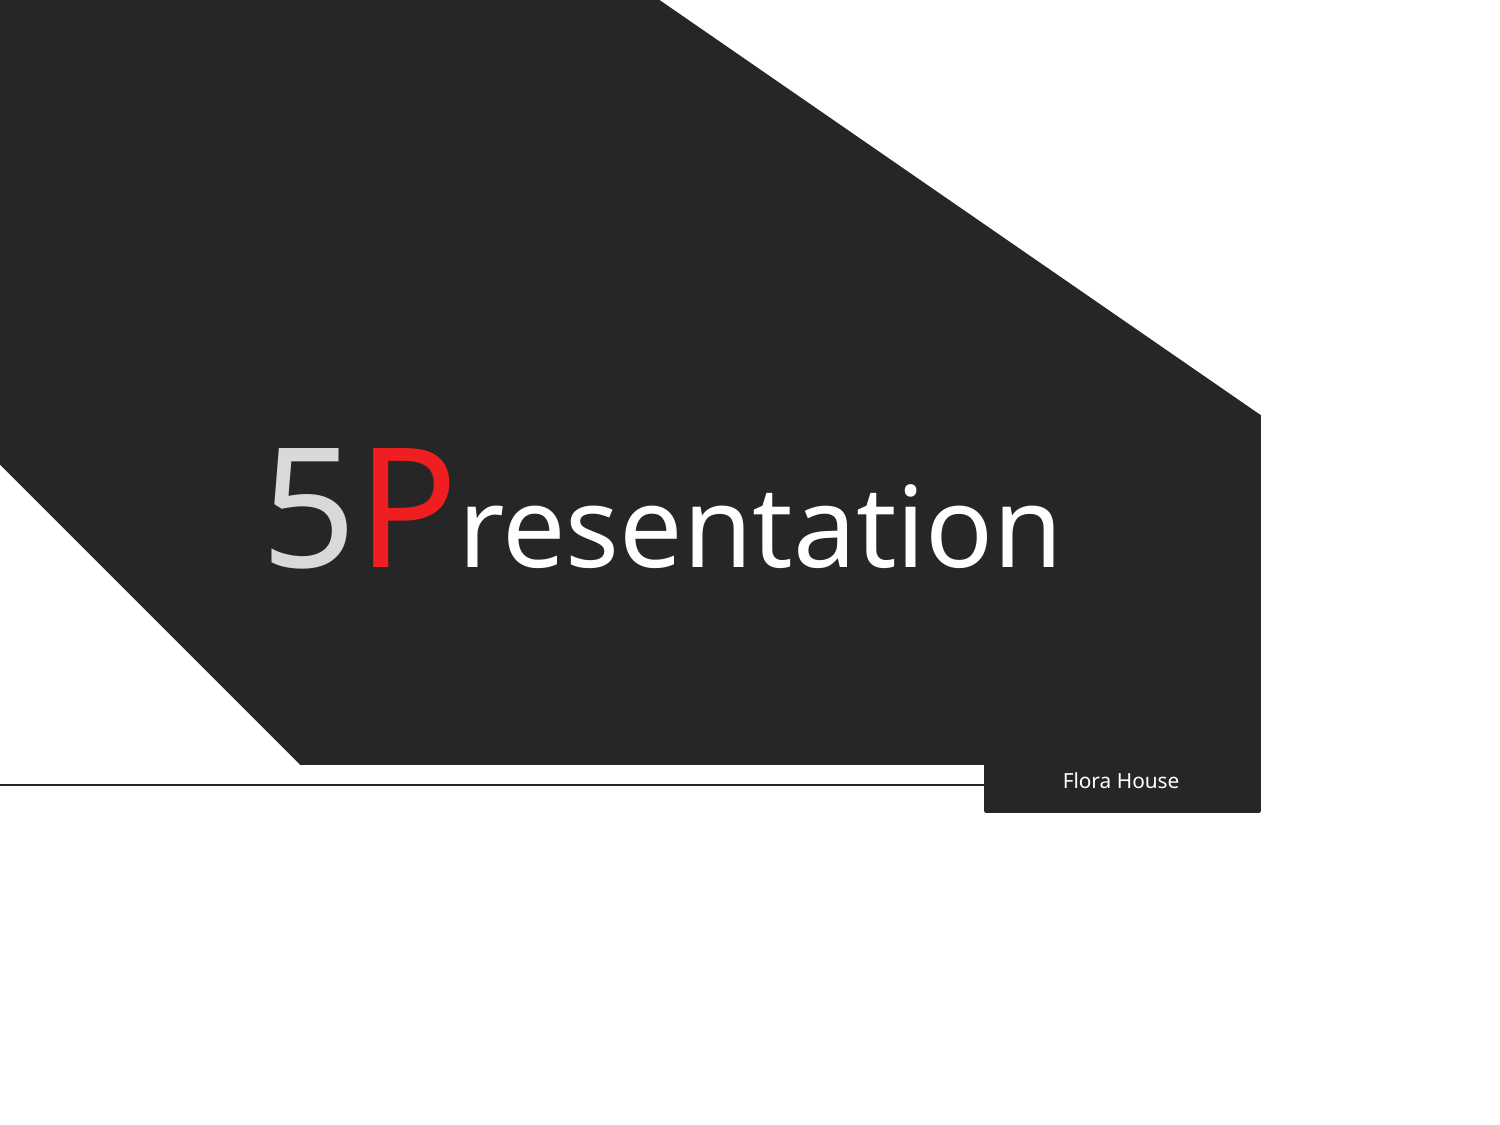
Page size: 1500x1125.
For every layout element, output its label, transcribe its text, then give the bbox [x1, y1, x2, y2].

text_box Flora House [1048, 772, 1195, 800]
text_box [984, 770, 1261, 813]
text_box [0, 0, 1260, 764]
